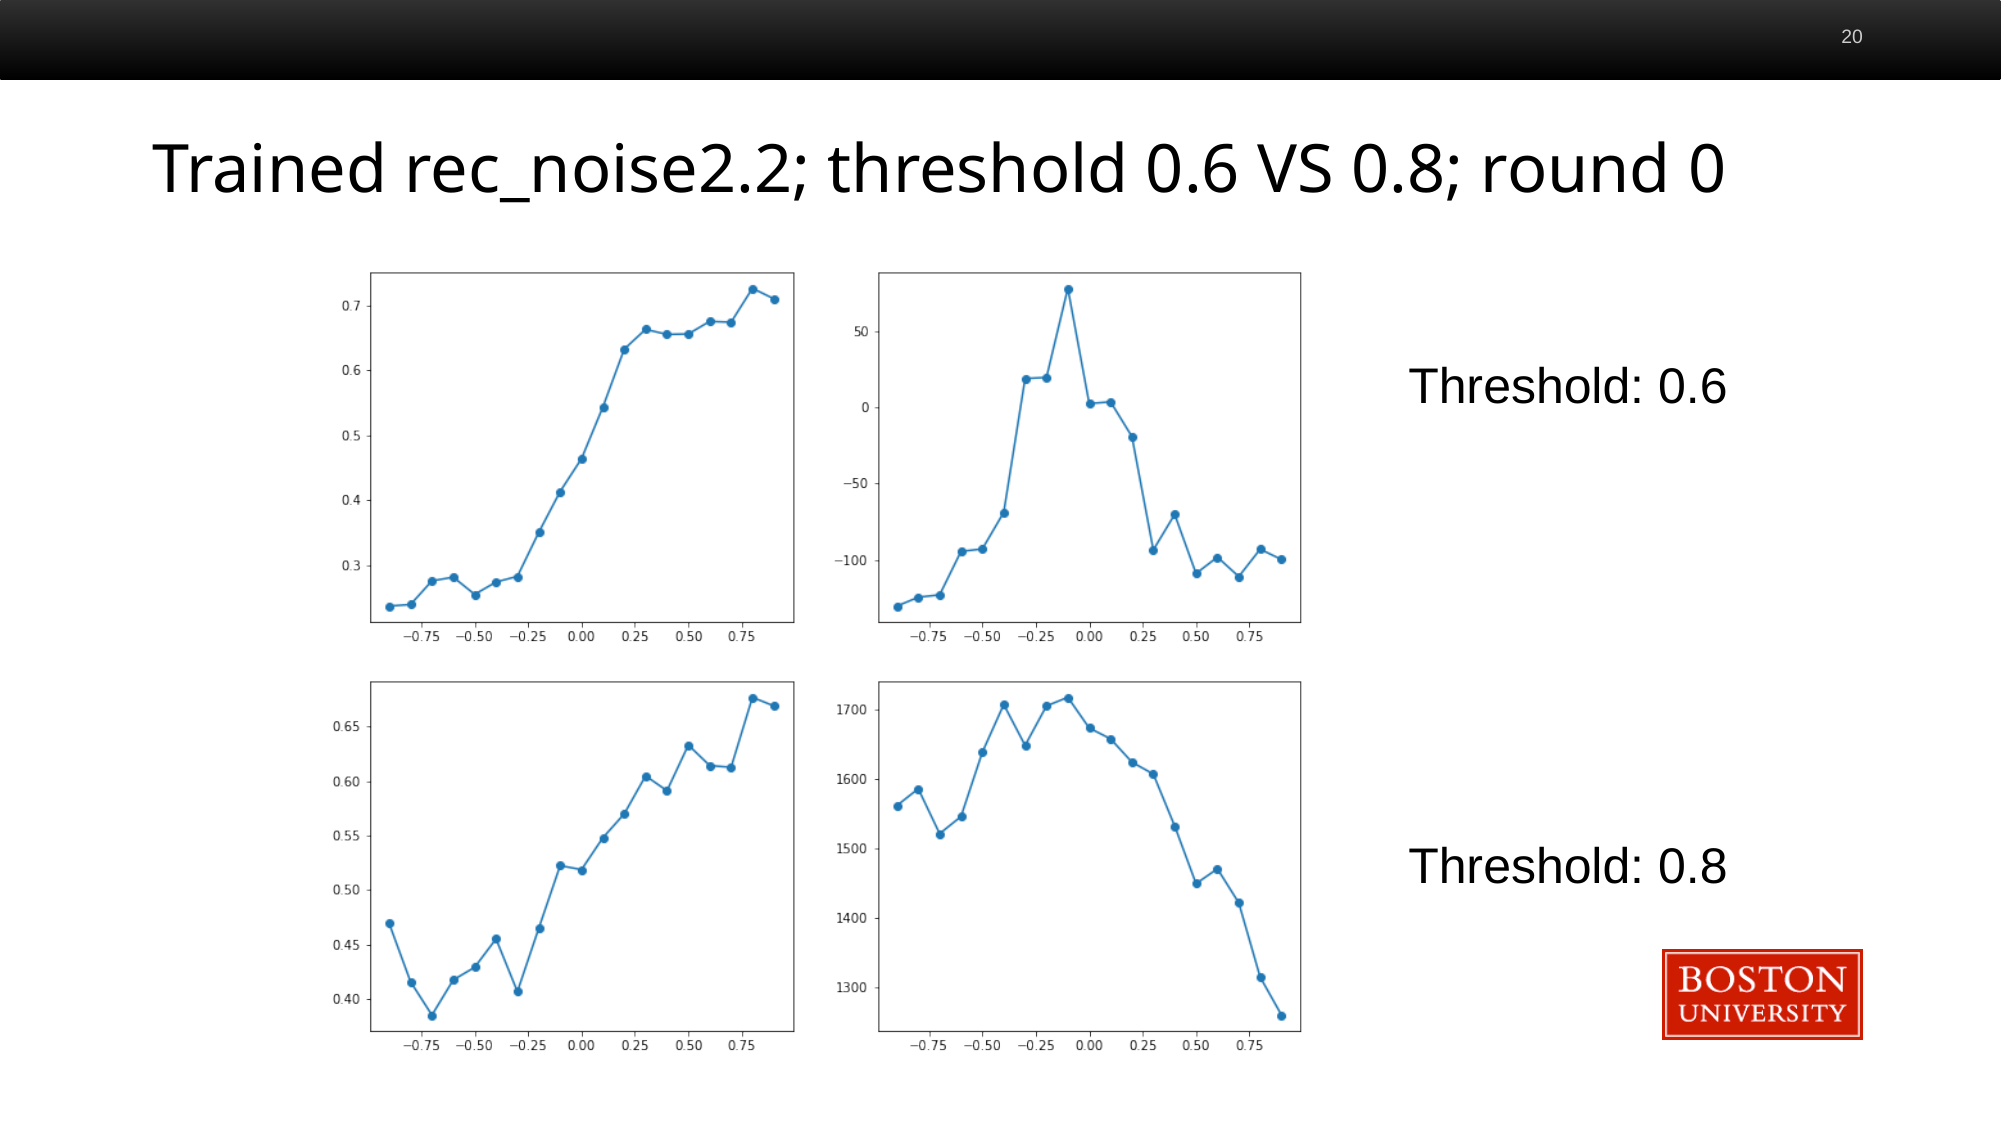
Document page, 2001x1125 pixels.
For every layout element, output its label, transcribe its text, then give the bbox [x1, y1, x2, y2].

text_box Threshold: 0.6 Threshold: 0.8 [1421, 346, 1799, 902]
picture [220, 217, 1421, 1089]
picture [1662, 949, 1863, 1040]
title Trained rec_noise2.2; threshold 0.6 VS 0.8; round 0 [137, 79, 1863, 264]
